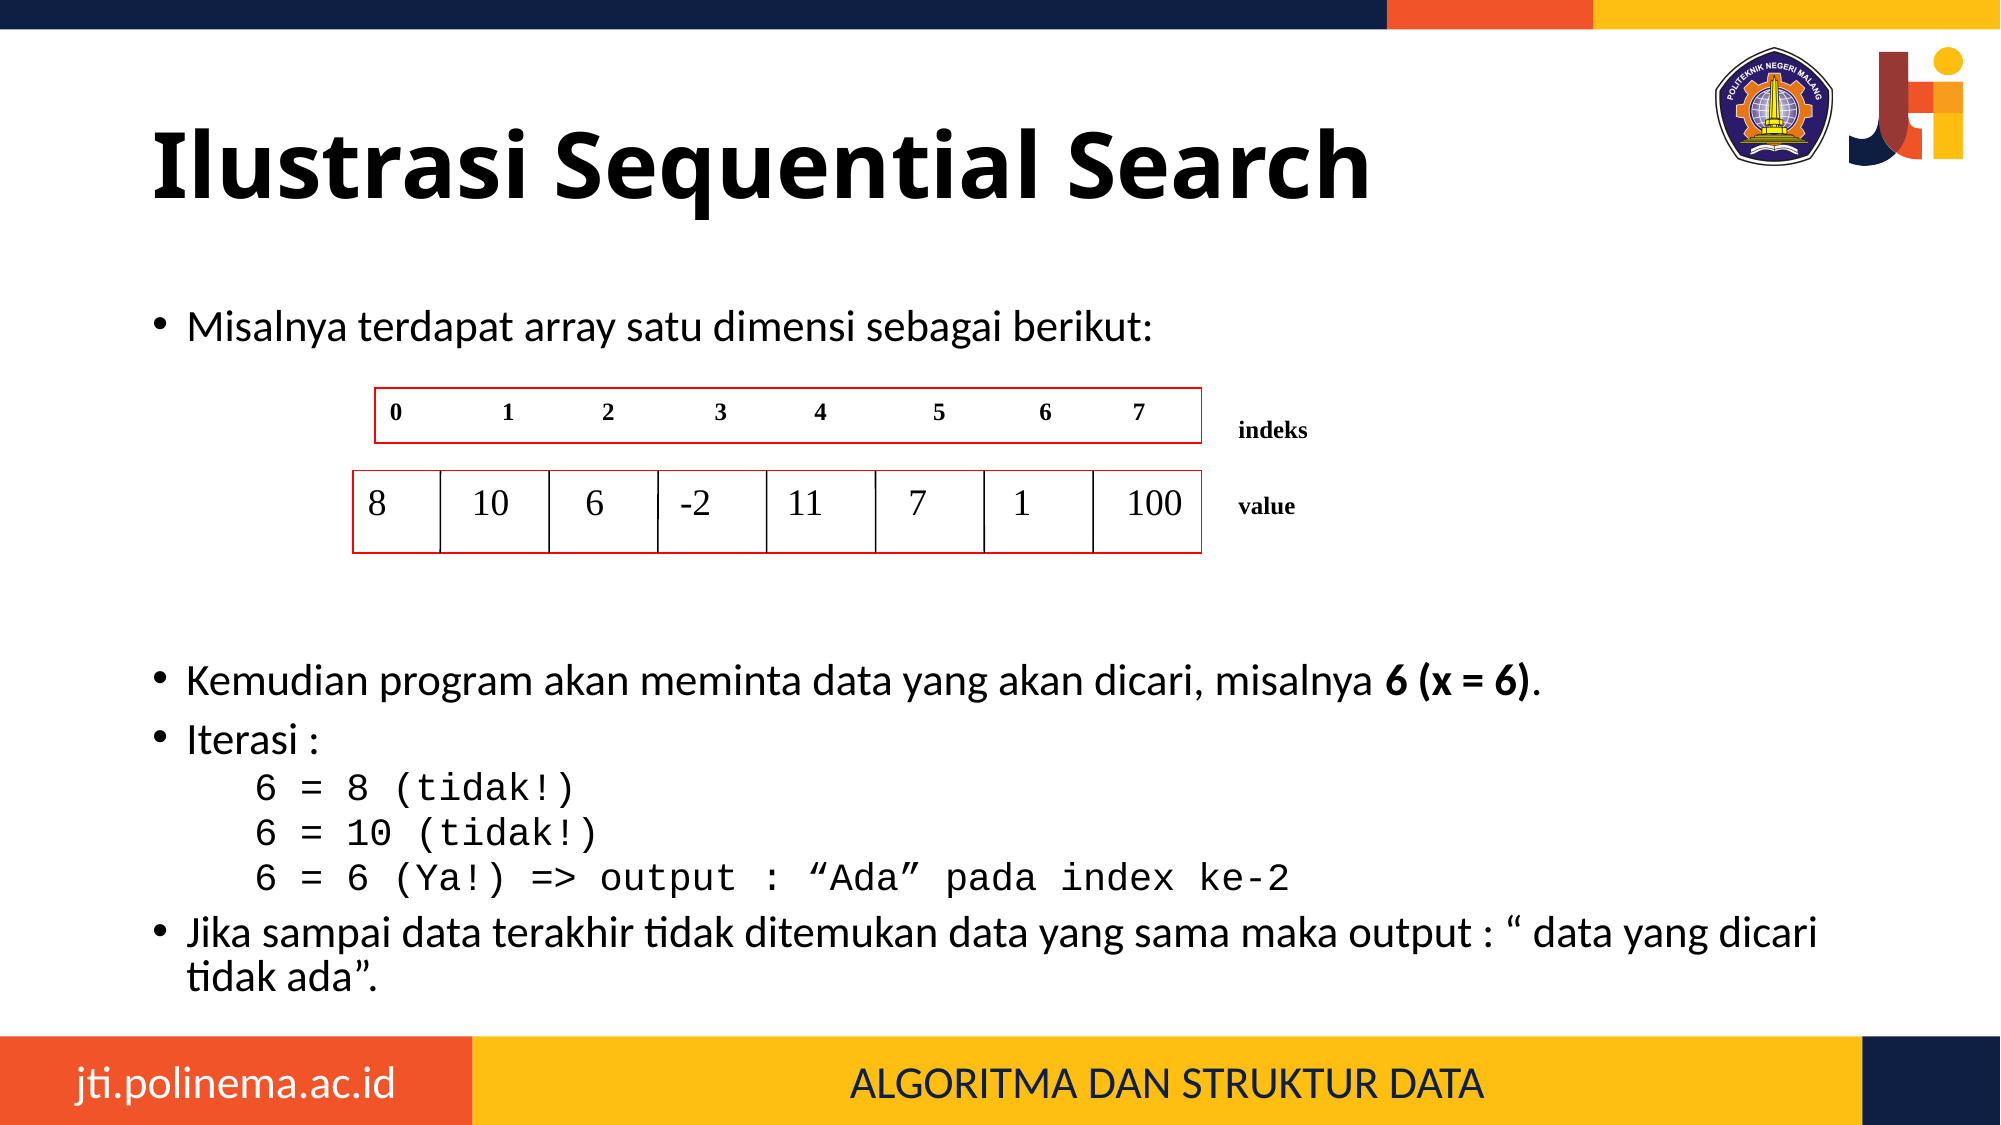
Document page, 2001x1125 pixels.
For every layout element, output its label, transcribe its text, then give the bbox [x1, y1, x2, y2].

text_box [331, 387, 1572, 636]
list Misalnya terdapat array satu dimensi sebagai berikut: Kemudian program akan meminta data yang akan dicari, misalnya 6 (x = 6). Iterasi : 6 = 8 (tidak!) 6 = 10 (tidak!) 6 = 6 (Ya!) => output : “Ada” pada index ke-2 Jika sampai data terakhir tidak ditemukan data yang sama maka output : “ data yang dicari tidak ada”. [137, 299, 1863, 1014]
picture [1715, 47, 1833, 166]
title Ilustrasi Sequential Search [137, 59, 1673, 278]
